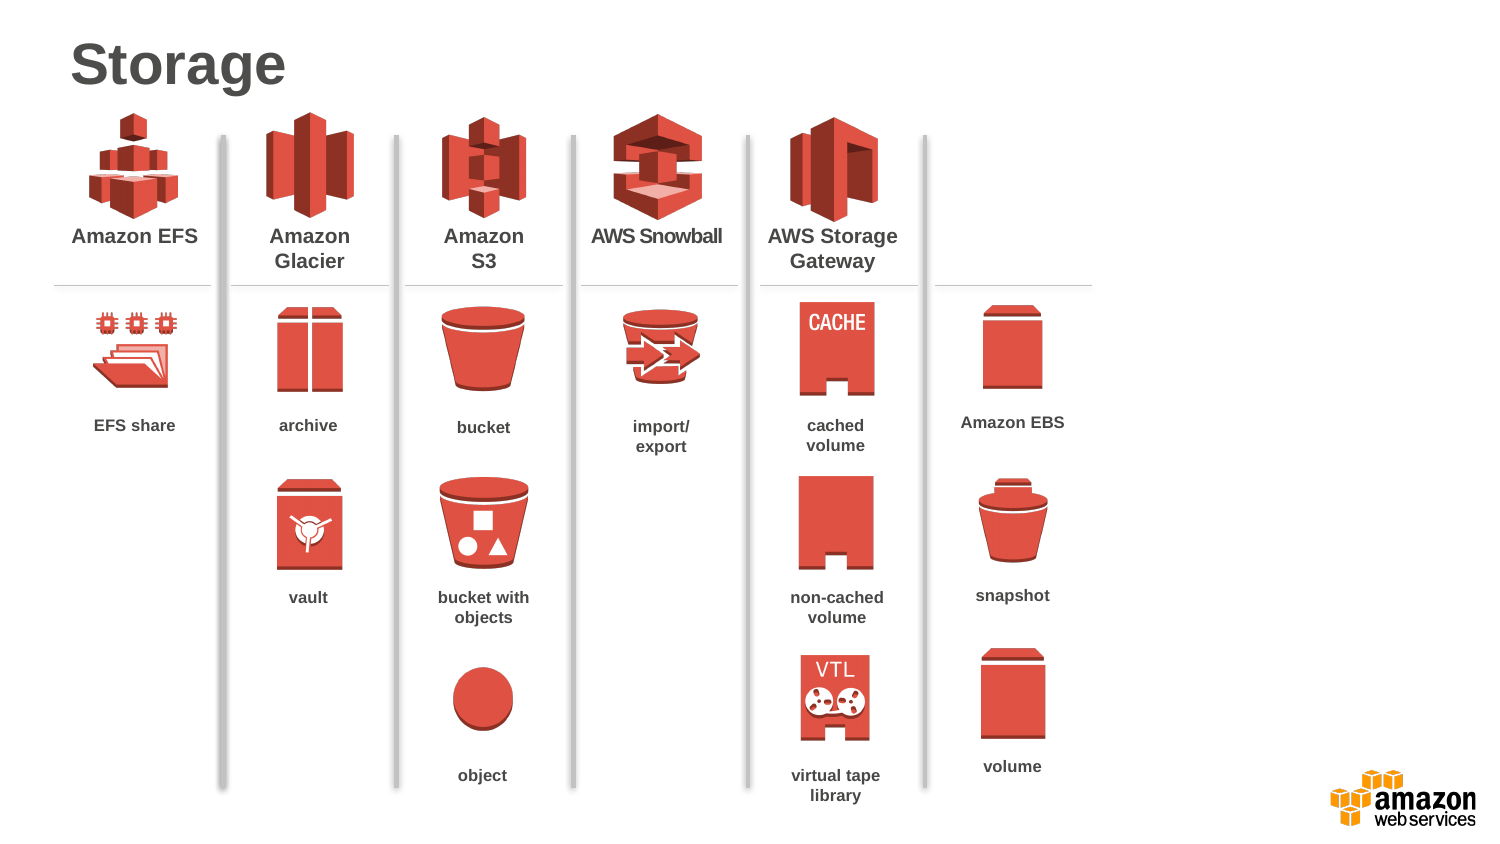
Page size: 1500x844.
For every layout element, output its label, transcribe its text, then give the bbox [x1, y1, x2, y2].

text_box Amazon S3 [424, 223, 545, 249]
picture [439, 476, 529, 570]
picture [788, 115, 879, 224]
text_box non-cached volume [784, 586, 890, 632]
text_box Amazon EFS [54, 223, 216, 249]
picture [613, 114, 704, 221]
picture [453, 666, 513, 731]
text_box vault [255, 586, 361, 632]
picture [265, 111, 356, 220]
picture [276, 306, 344, 393]
text_box import/ export [608, 415, 714, 461]
text_box volume [960, 756, 1066, 802]
picture [440, 116, 527, 220]
text_box cached volume [783, 414, 889, 460]
title Storage [55, 18, 1402, 109]
picture [88, 112, 179, 220]
picture [623, 308, 700, 386]
text_box AWS Snowball [577, 223, 740, 249]
text_box snapshot [960, 584, 1066, 630]
text_box virtual tape library [783, 764, 889, 810]
text_box Amazon EBS [939, 411, 1087, 457]
text_box EFS share [82, 415, 188, 461]
text_box AWS Storage Gateway [755, 223, 910, 249]
picture [93, 312, 177, 388]
text_box archive [255, 414, 361, 460]
text_box object [429, 765, 535, 811]
text_box bucket with objects [431, 586, 537, 632]
picture [441, 306, 525, 393]
picture [979, 647, 1046, 740]
picture [797, 476, 875, 570]
picture [977, 478, 1048, 563]
text_box Amazon Glacier [249, 223, 370, 249]
picture [982, 303, 1044, 389]
text_box bucket [431, 416, 537, 462]
picture [276, 478, 343, 570]
picture [799, 655, 870, 741]
picture [798, 302, 876, 396]
